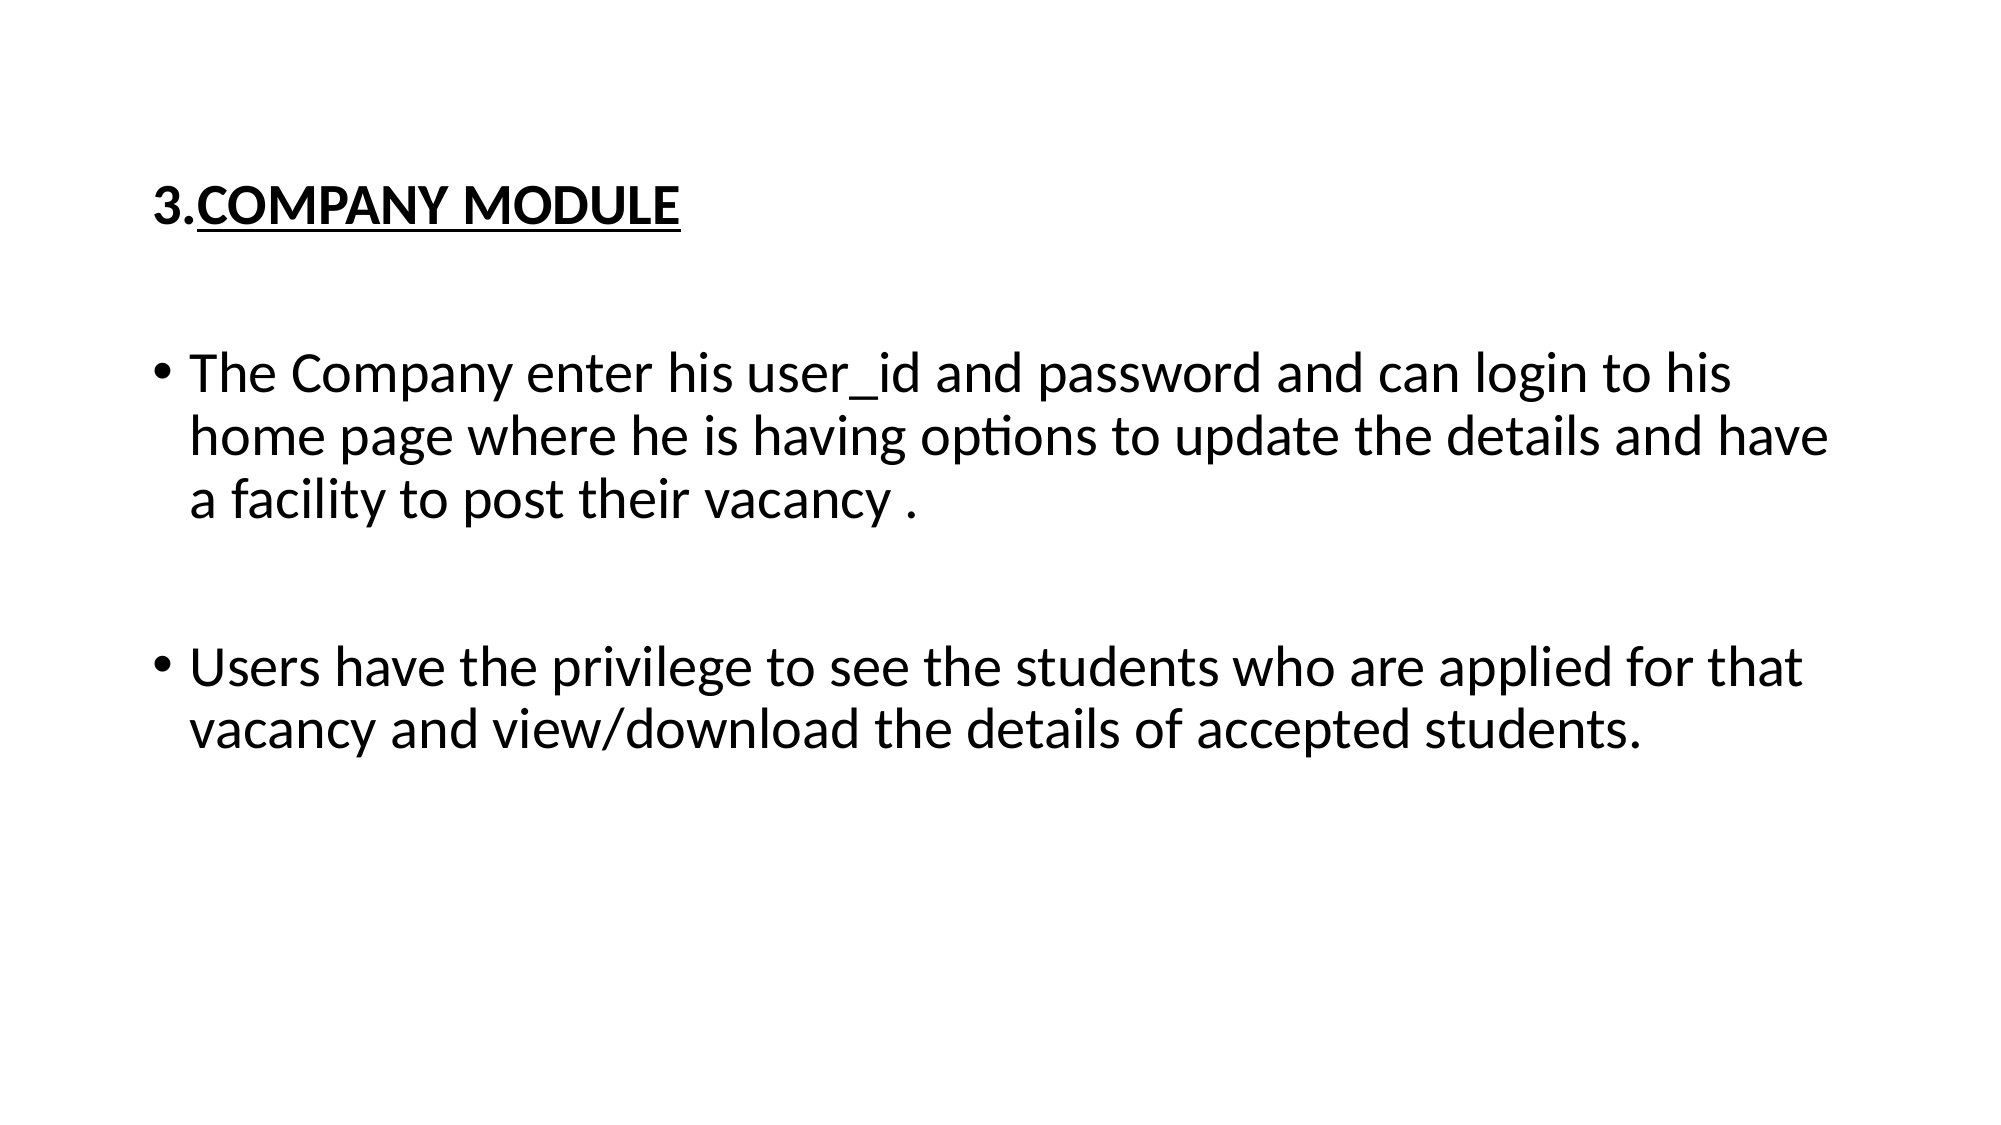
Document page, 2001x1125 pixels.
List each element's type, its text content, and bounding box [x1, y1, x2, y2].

list 3.COMPANY MODULE The Company enter his user_id and password and can login to his home page where he is having options to update the details and have a facility to post their vacancy . Users have the privilege to see the students who are applied for that vacancy and view/download the details of accepted students. [137, 167, 1863, 969]
